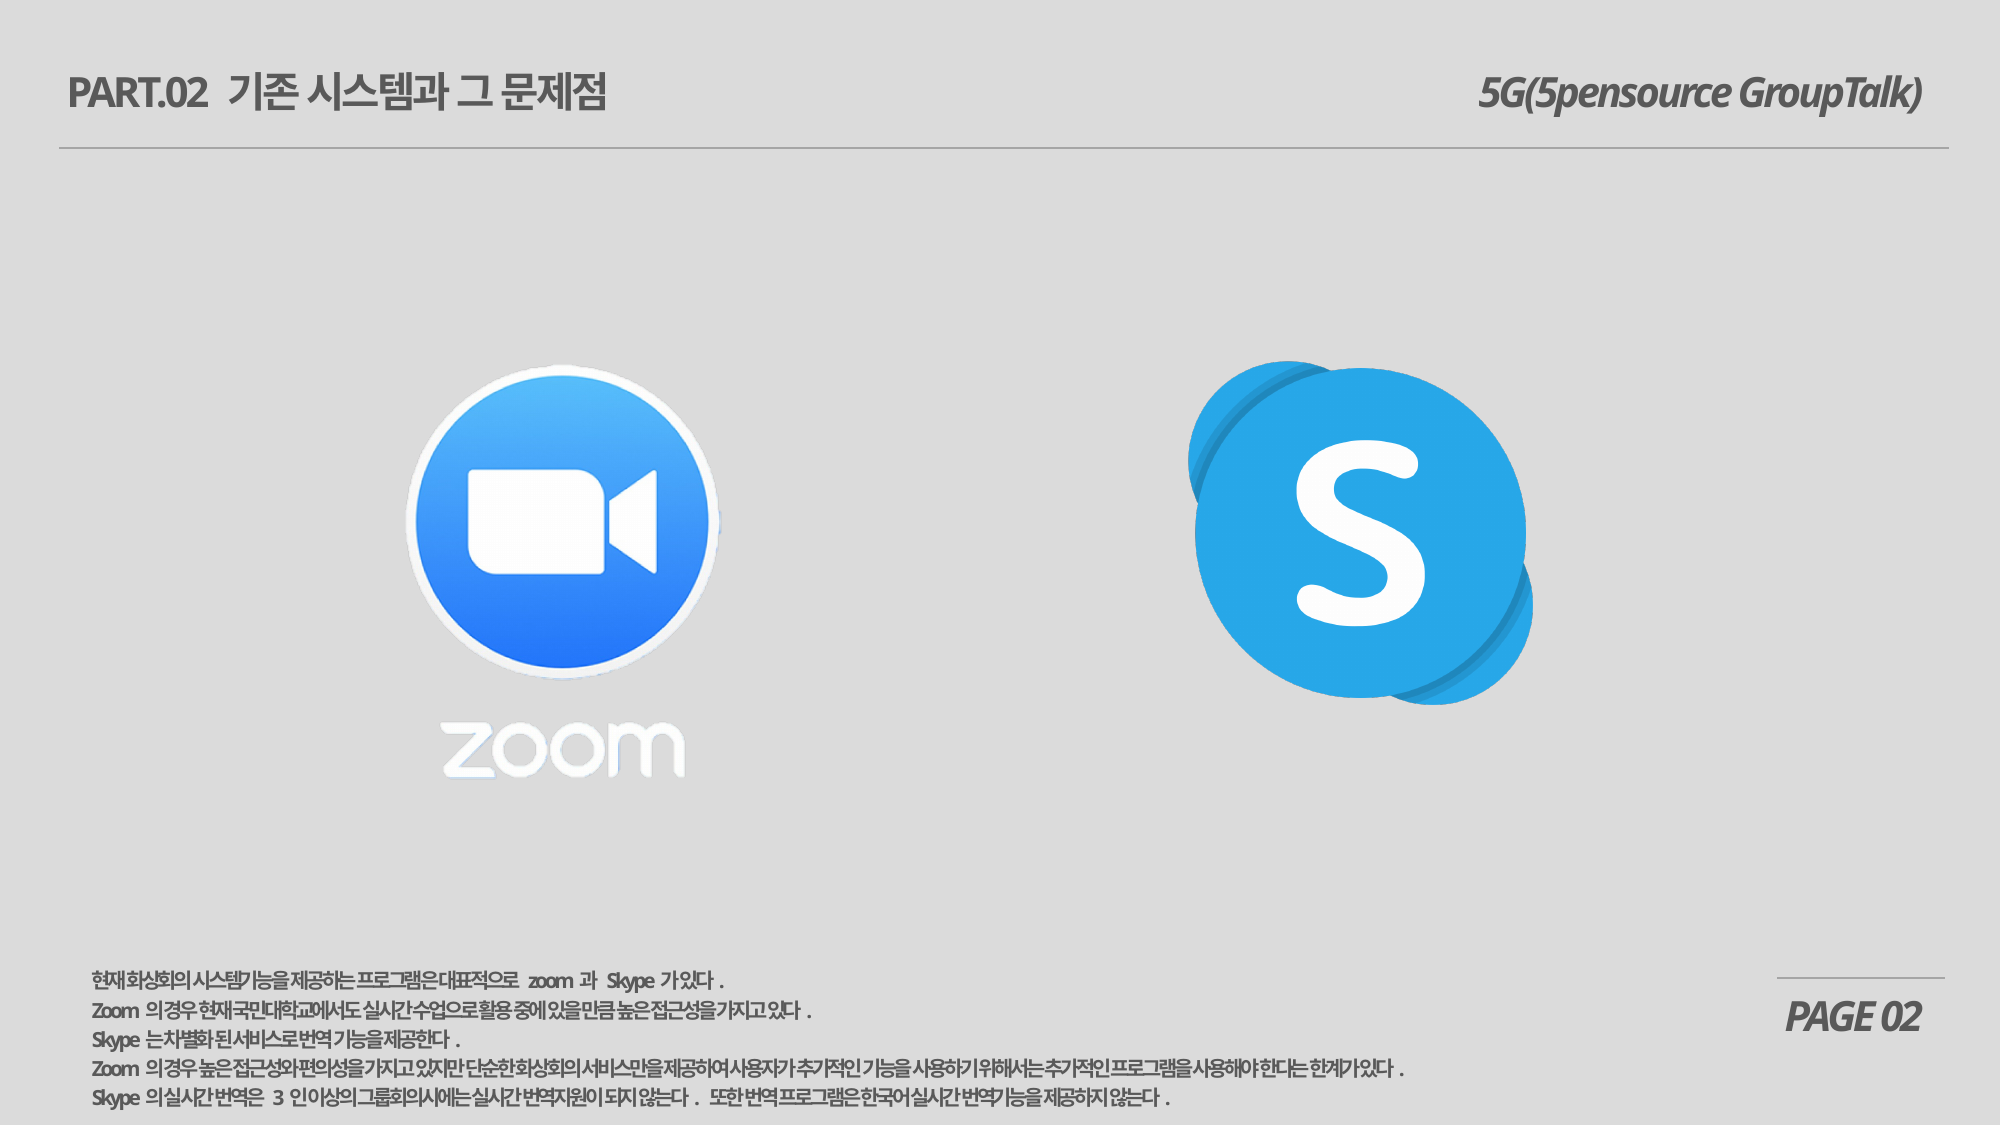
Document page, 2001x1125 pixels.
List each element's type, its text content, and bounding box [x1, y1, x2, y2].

text_box PART.02 기존 시스템과 그 문제점 [51, 64, 685, 138]
text_box PAGE 02 [1769, 987, 1949, 1061]
picture [1140, 313, 1581, 753]
text_box 현재 화상회의 시스템기능을 제공하는 프로그램은 대표적으로 zoom과 Skype가 있다. Zoom의 경우 현재 국민대학교에서도 실시간 수업으로 활용 중에 있을 만큼 높은 접근성을 가지고 있다. Skype는 차별화 된 서비스로 번역 기능을 제공한다. Zoom의 경우 높은 접근성와 편의성을 가지고 있지만 단순한 화상회의 서비스만을 제공하여 사용자가 추가적인 기능을 사용하기 위해서는 추가적인 프로그램을 사용해야 한다는 한계가 있다. Skype의 실시간 번역은 3인 이상의 그룹회의시에는 실시간 번역지원이 되지 않는다. 또한 번역 프로그램은 한국어 실시간 번역기능을 제공하지 않는다. [76, 977, 1741, 1125]
text_box 5G(5pensource GroupTalk) [1463, 64, 1949, 138]
picture [236, 245, 887, 896]
